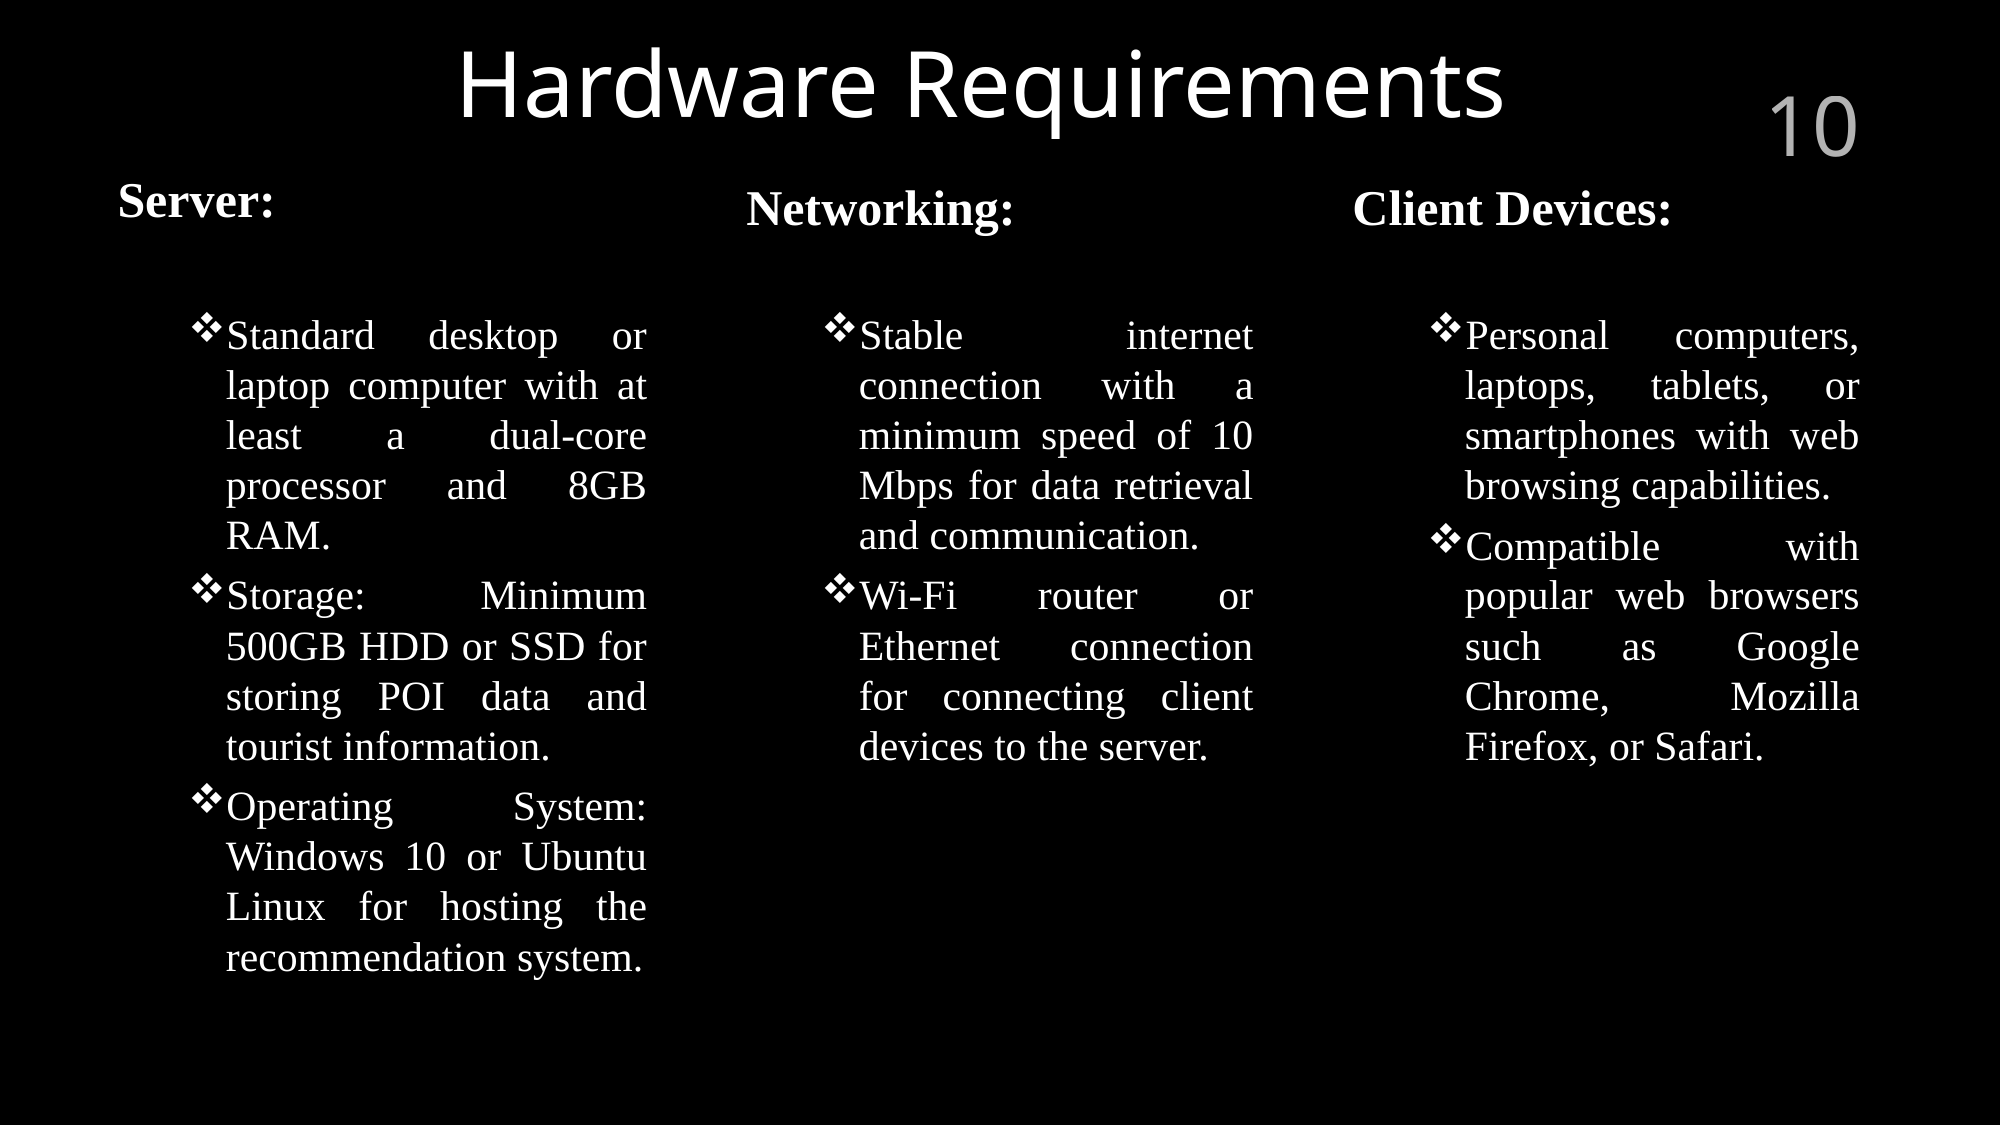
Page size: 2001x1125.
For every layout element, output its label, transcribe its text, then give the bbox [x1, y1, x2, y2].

list Networking: [731, 155, 1037, 264]
list Stable internet connection with a minimum speed of 10 Mbps for data retrieval and communication. Wi-Fi router or Ethernet connection for connecting client devices to the server. [731, 299, 1269, 1000]
list Standard desktop or laptop computer with at least a dual-core processor and 8GB RAM. Storage: Minimum 500GB HDD or SSD for storing POI data and tourist information. Operating System: Windows 10 or Ubuntu Linux for hosting the recommendation system. [98, 299, 663, 1000]
slide_number 10 [1500, 65, 1875, 191]
list Personal computers, laptops, tablets, or smartphones with web browsing capabilities. Compatible with popular web browsers such as Google Chrome, Mozilla Firefox, or Safari. [1337, 299, 1875, 1000]
title Hardware Requirements [440, 30, 1560, 155]
list Server: [102, 155, 326, 249]
list Client Devices: [1337, 155, 1700, 264]
